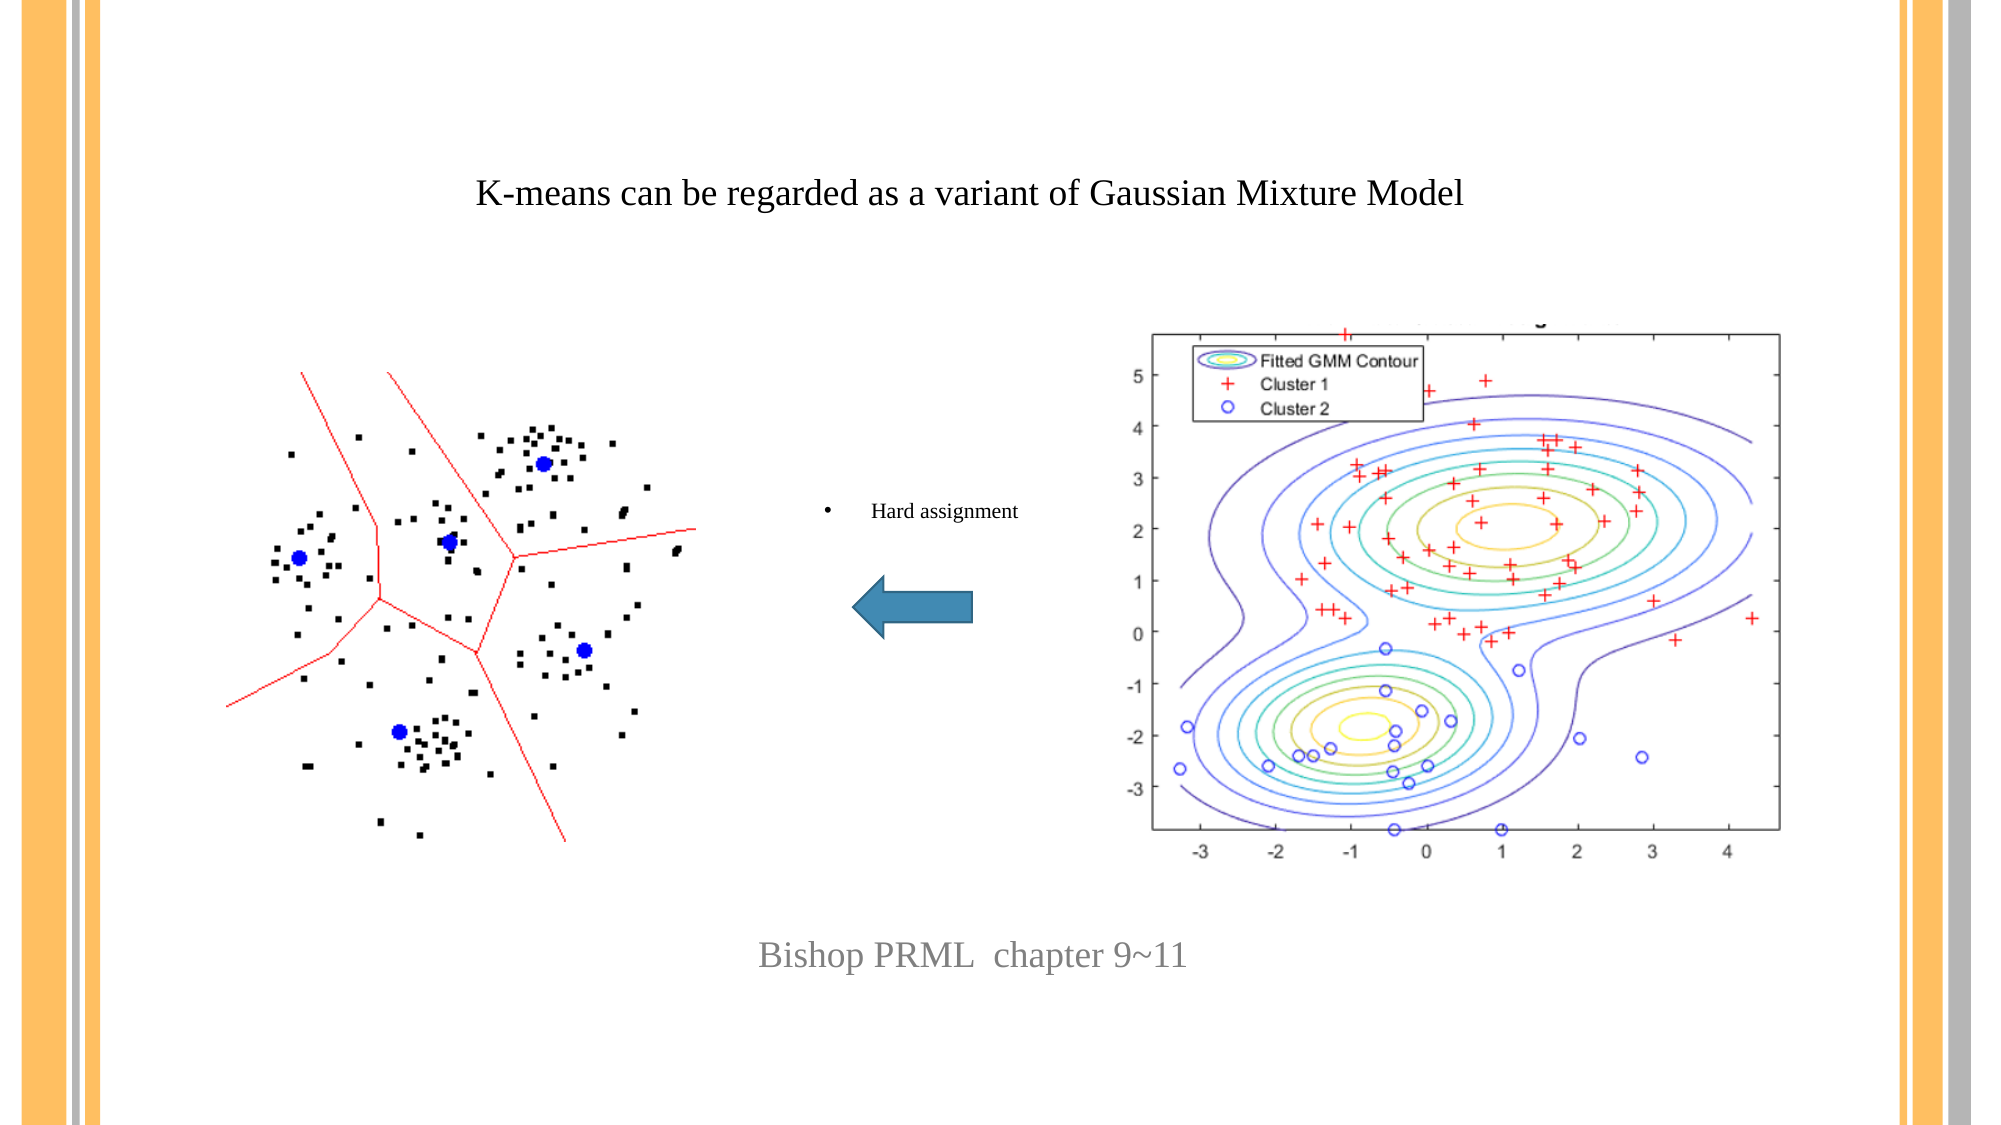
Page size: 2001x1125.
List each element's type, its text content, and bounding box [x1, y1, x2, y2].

text_box [851, 574, 973, 640]
picture [1105, 324, 1806, 861]
picture [226, 372, 696, 842]
text_box Bishop PRML chapter 9~11 [743, 922, 1930, 983]
text_box K-means can be regarded as a variant of Gaussian Mixture Model [460, 160, 1721, 221]
